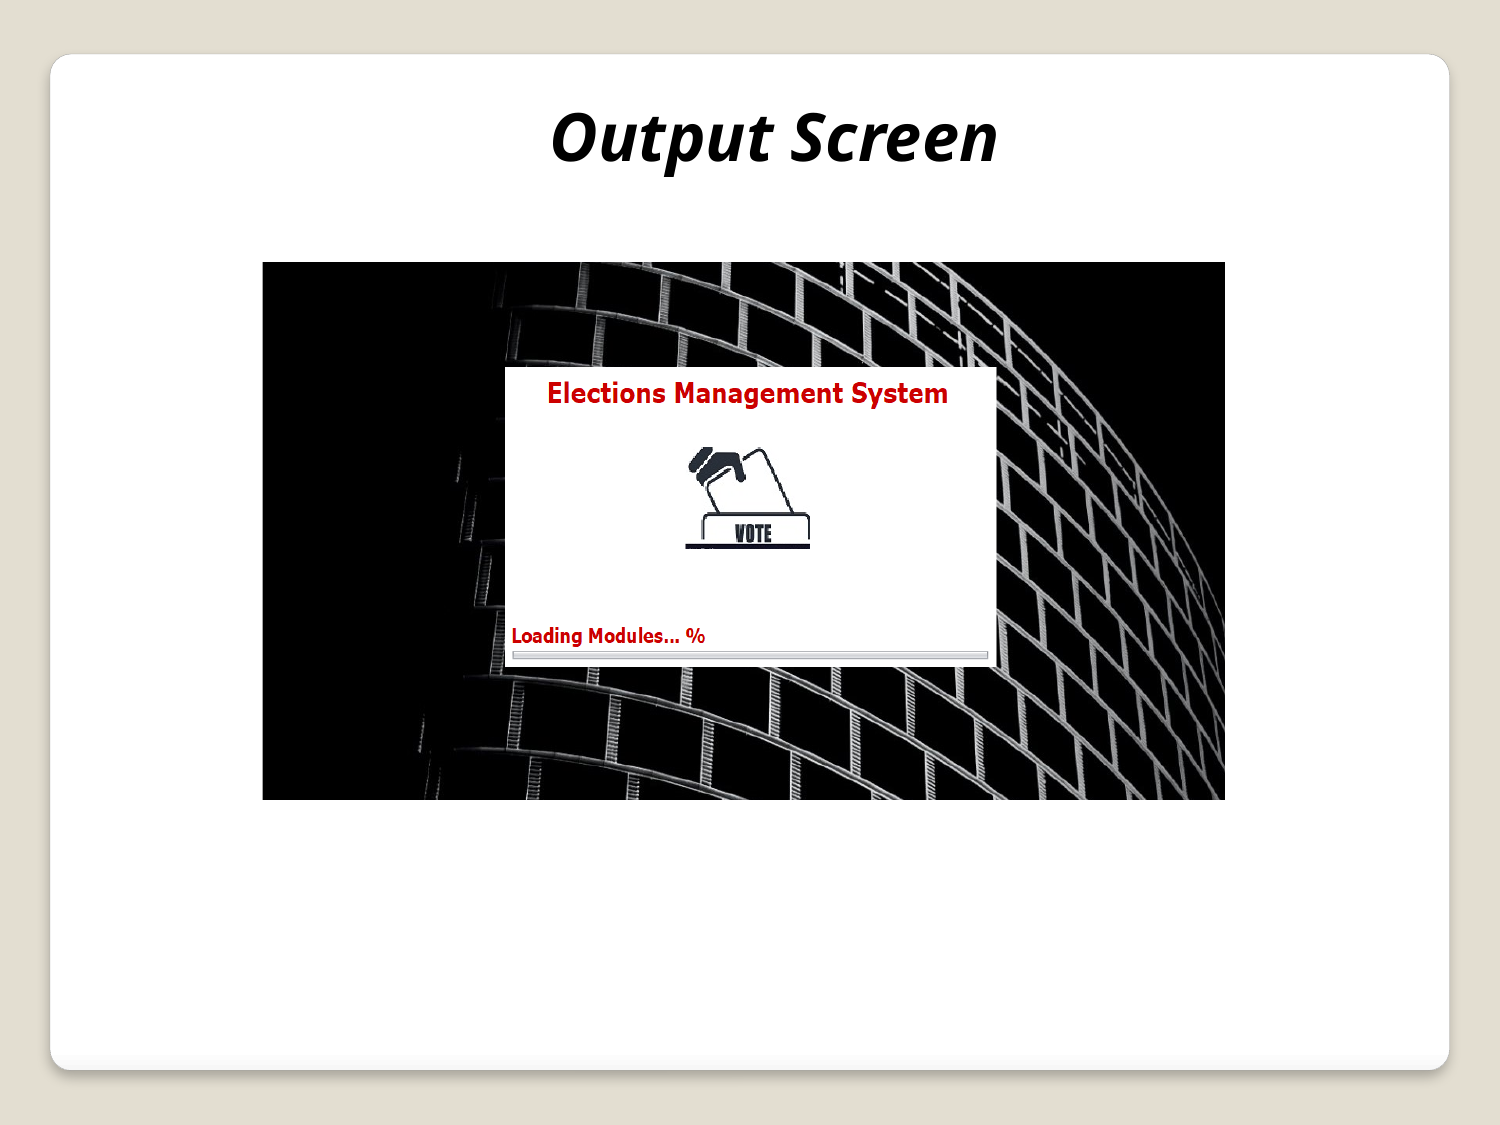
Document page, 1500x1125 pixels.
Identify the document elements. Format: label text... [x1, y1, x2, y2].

text_box Output Screen [262, 87, 1288, 183]
picture [262, 262, 1226, 801]
